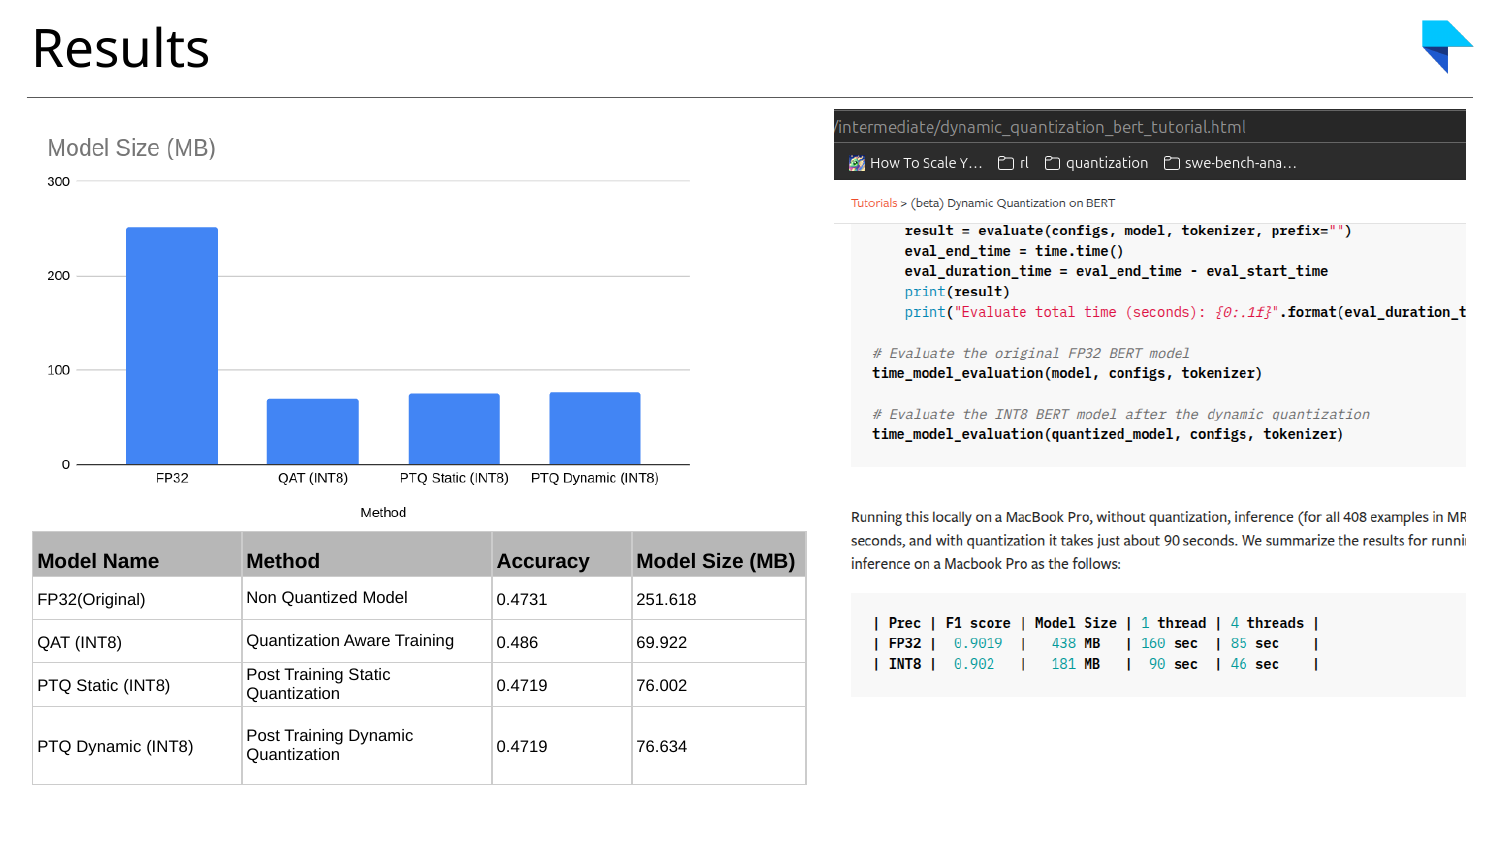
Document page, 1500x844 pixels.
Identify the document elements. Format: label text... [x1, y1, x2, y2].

picture [30, 116, 710, 526]
table_cell 0.4731 [493, 577, 631, 619]
table_header Model Name [33, 534, 241, 576]
table_cell 76.002 [633, 663, 805, 706]
table_cell PTQ Static (INT8) [33, 663, 241, 706]
table_cell 0.4719 [493, 663, 631, 706]
table_cell FP32(Original) [33, 577, 241, 619]
table_cell 0.486 [493, 620, 631, 662]
table_cell Quantization Aware Training [243, 620, 491, 662]
picture [834, 109, 1466, 701]
table_header Accuracy [493, 534, 631, 576]
table_cell QAT (INT8) [33, 620, 241, 662]
table_cell 0.4719 [493, 707, 631, 784]
table_header Method [243, 534, 491, 576]
picture [1422, 20, 1474, 74]
table_cell Post Training Dynamic Quantization [243, 707, 491, 784]
table_cell Post Training Static Quantization [243, 663, 491, 706]
table_cell Non Quantized Model [243, 577, 491, 619]
table_cell 76.634 [633, 707, 805, 784]
table_cell 69.922 [633, 620, 805, 662]
table_cell PTQ Dynamic (INT8) [33, 707, 241, 784]
table_cell 251.618 [633, 577, 805, 619]
table_header Model Size (MB) [633, 532, 805, 576]
title Results [16, 0, 823, 94]
